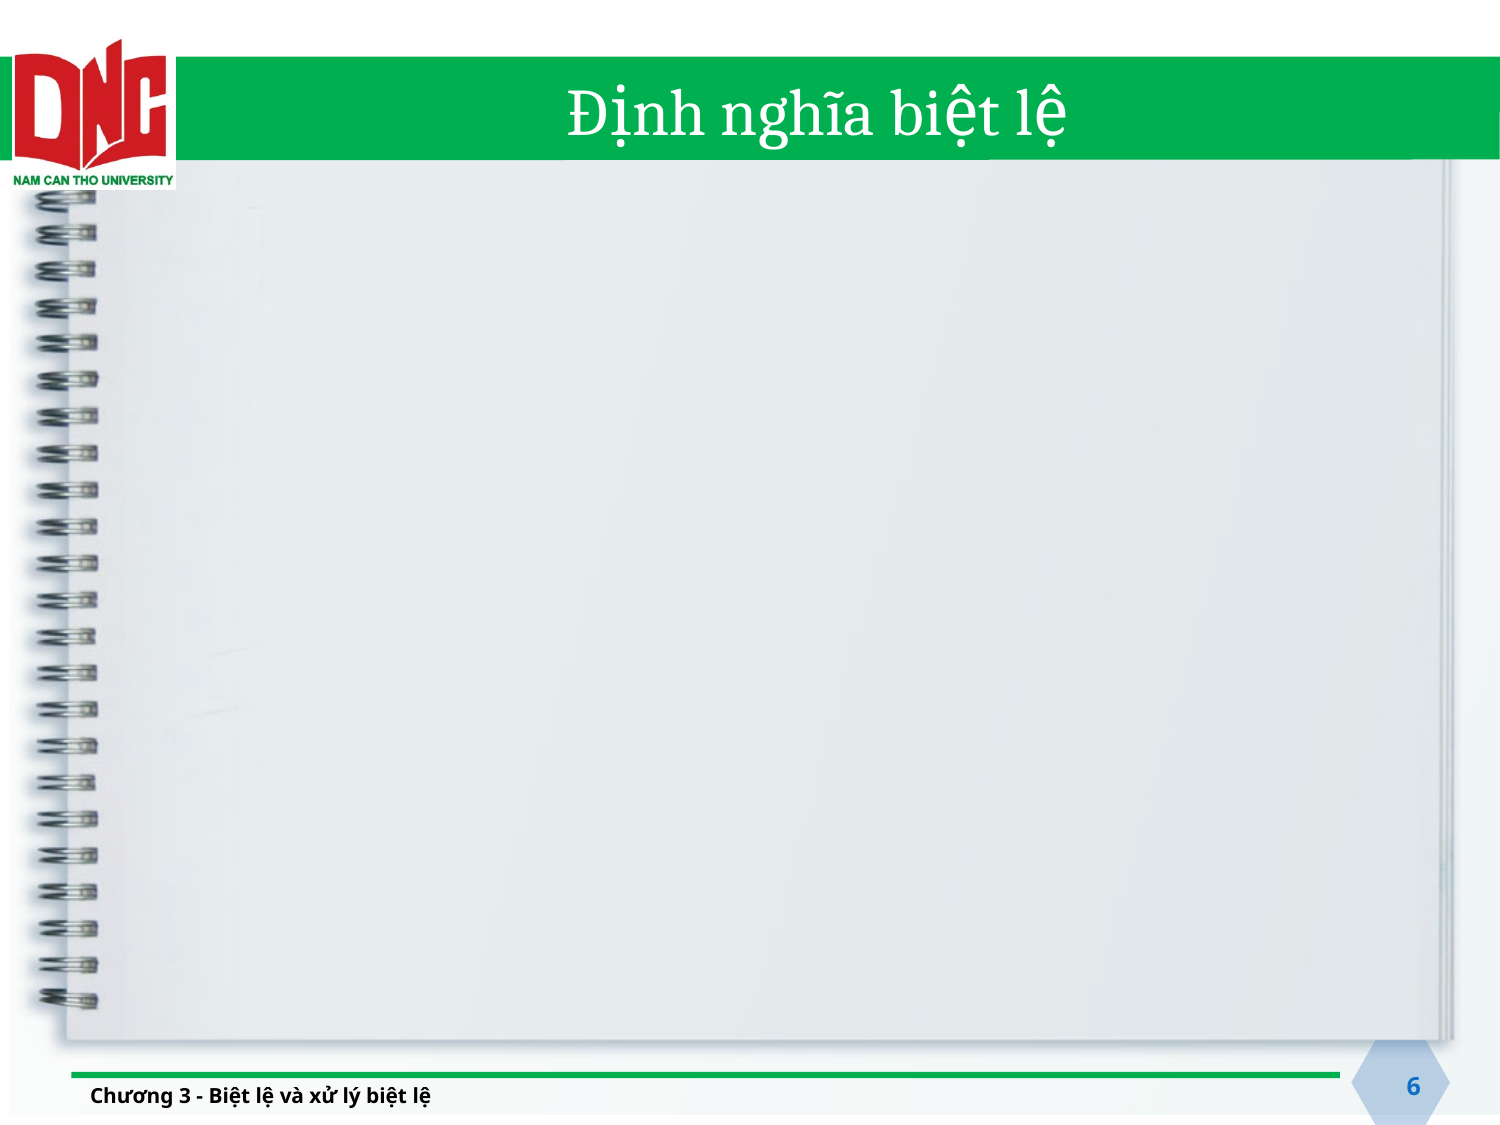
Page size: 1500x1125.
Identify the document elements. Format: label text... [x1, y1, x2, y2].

picture [9, 37, 1500, 1115]
title Định nghĩa biệt lệ [187, 62, 1449, 155]
slide_number 6 [1350, 1062, 1436, 1104]
slide_number Chương 3 - Biệt lệ và xử lý biệt lệ [75, 1074, 713, 1116]
